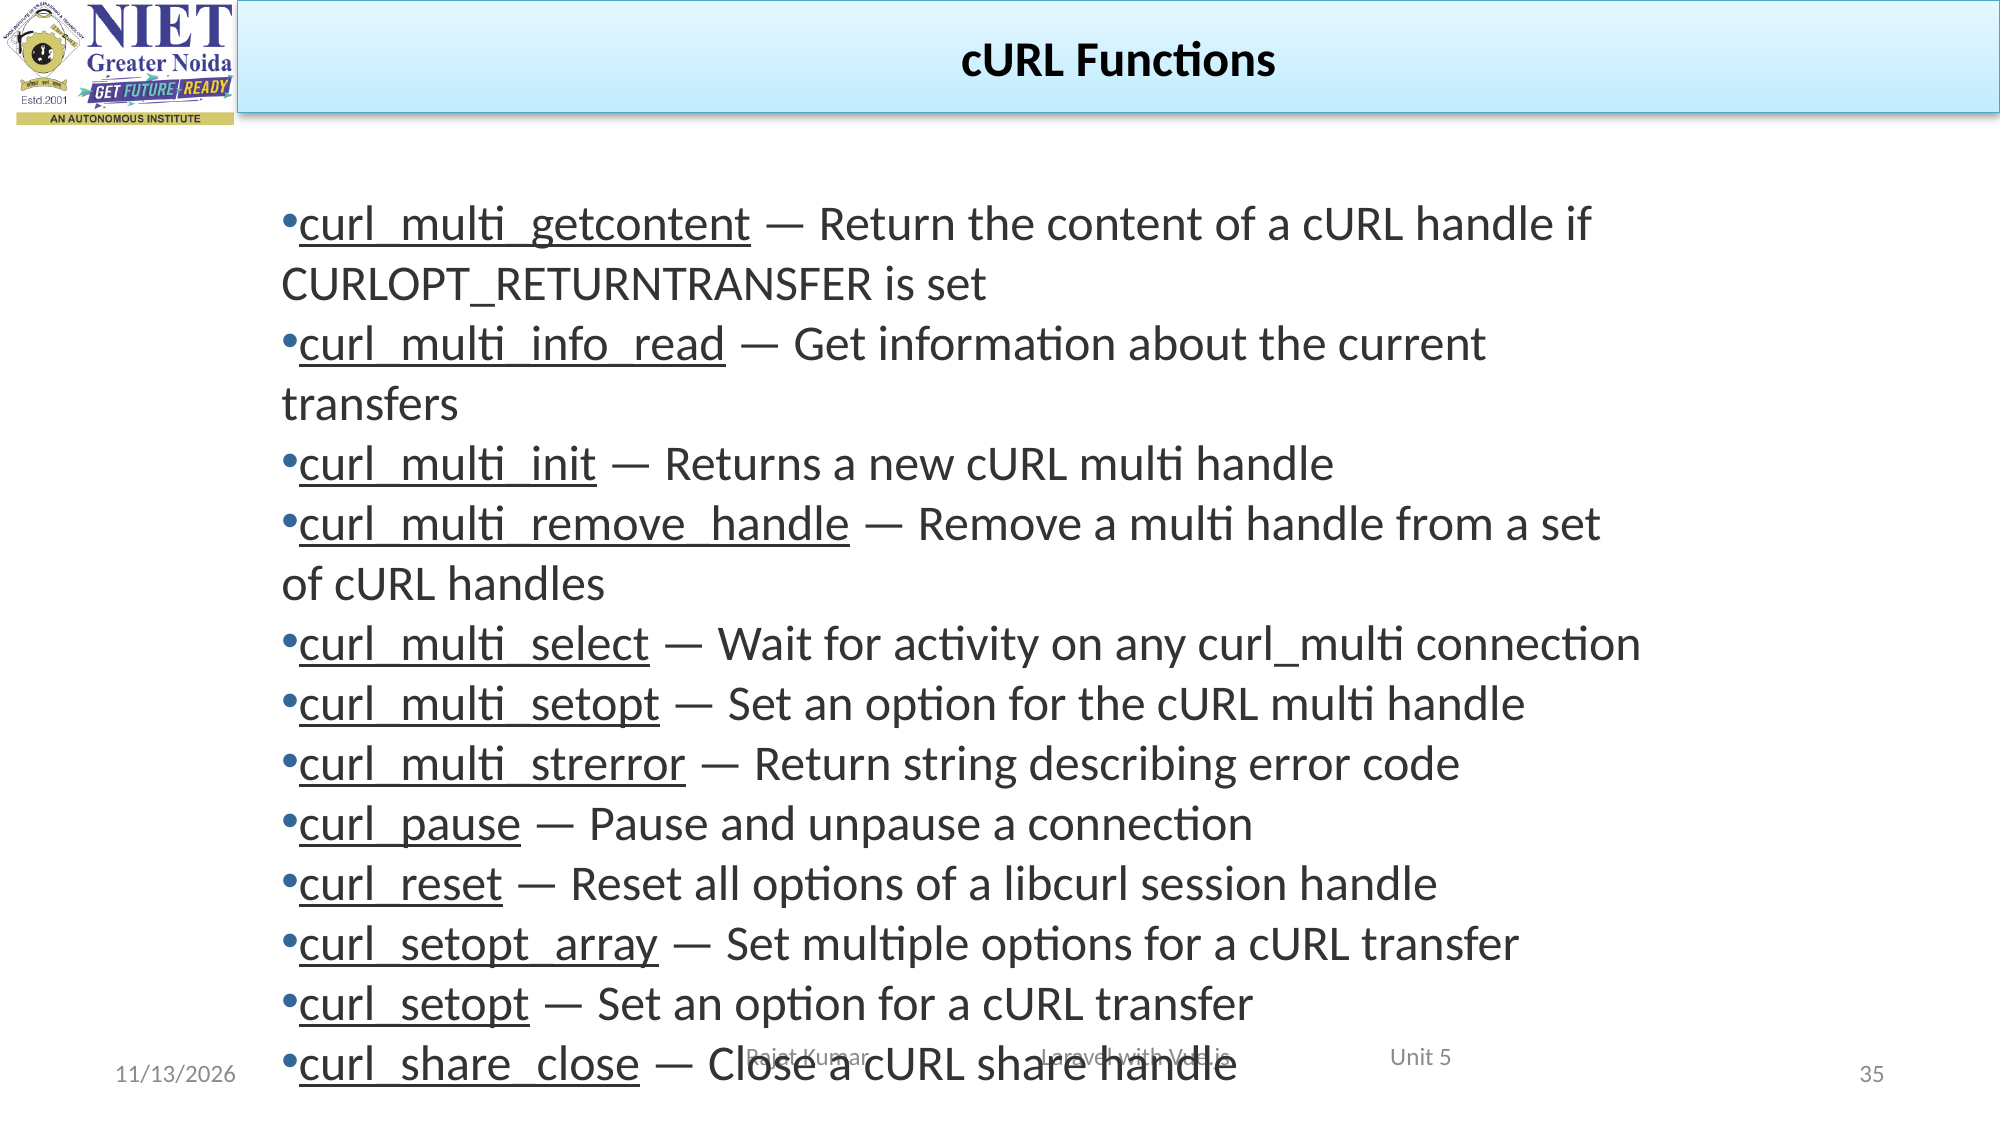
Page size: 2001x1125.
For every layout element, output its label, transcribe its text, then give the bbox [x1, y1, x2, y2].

slide_number 35 [1433, 1042, 1900, 1103]
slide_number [99, 1042, 567, 1103]
text_box curl_multi_getcontent — Return the content of a cURL handle if CURLOPT_RETURNTRANSFER is set curl_multi_info_read — Get information about the current transfers curl_multi_init — Returns a new cURL multi handle curl_multi_remove_handle — Remove a multi handle from a set of cURL handles curl_multi_select — Wait for activity on any curl_multi connection curl_multi_setopt — Set an option for the cURL multi handle curl_multi_strerror — Return string describing error code curl_pause — Pause and unpause a connection curl_reset — Reset all options of a libcurl session handle curl_setopt_array — Set multiple options for a cURL transfer curl_setopt — Set an option for a cURL transfer curl_share_close — Close a cURL share handle [266, 182, 1667, 1098]
picture [3, 2, 234, 125]
text_box cURL Functions [237, 0, 2000, 113]
